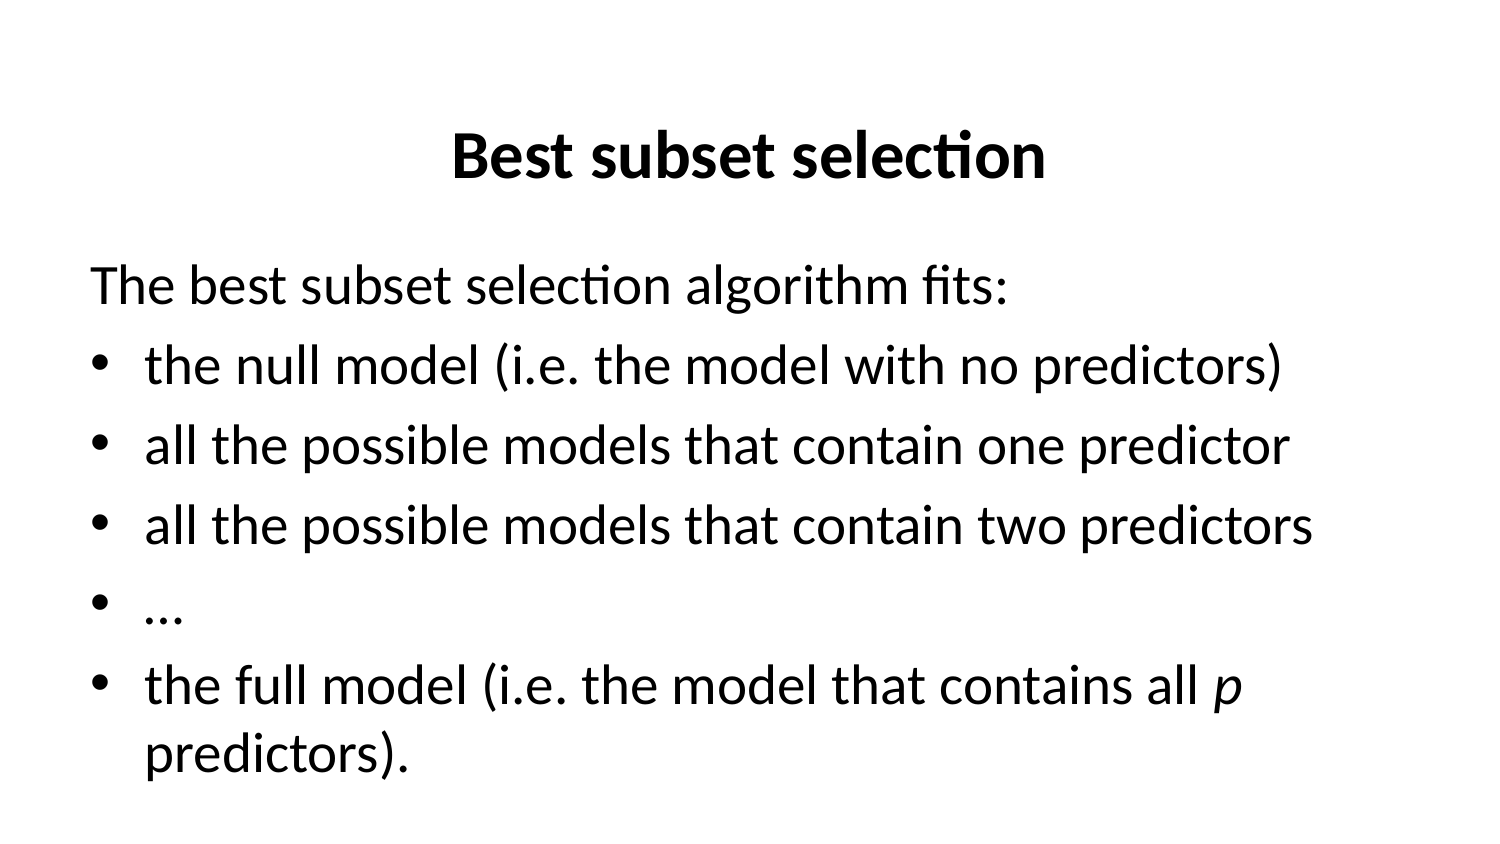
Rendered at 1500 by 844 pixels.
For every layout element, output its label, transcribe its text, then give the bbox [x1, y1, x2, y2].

title Best subset selection [75, 81, 1425, 222]
list The best subset selection algorithm fits: the null model (i.e. the model with no predictors) all the possible models that contain one predictor all the possible models that contain two predictors … the full model (i.e. the model that contains all p predictors). [75, 240, 1425, 797]
